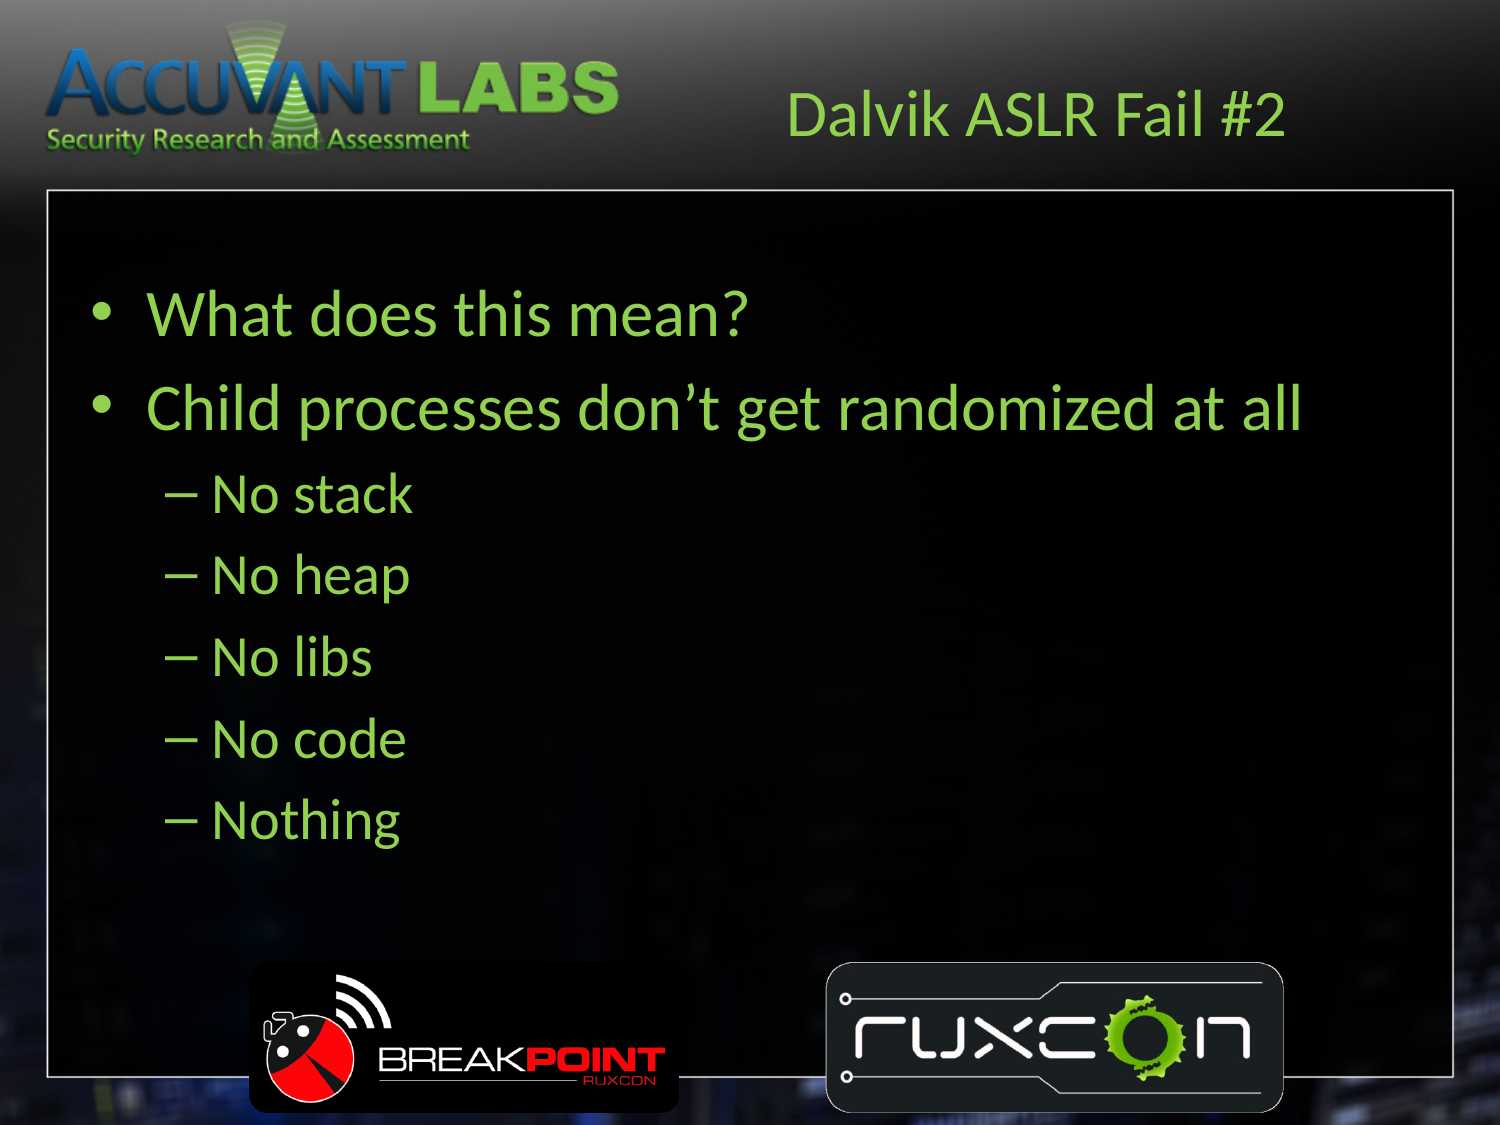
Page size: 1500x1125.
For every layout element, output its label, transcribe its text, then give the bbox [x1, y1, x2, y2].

list What does this mean? Child processes don’t get randomized at all No stack No heap No libs No code Nothing [75, 262, 1425, 1050]
title Dalvik ASLR Fail #2 [650, 45, 1425, 175]
picture [0, 0, 1500, 1125]
